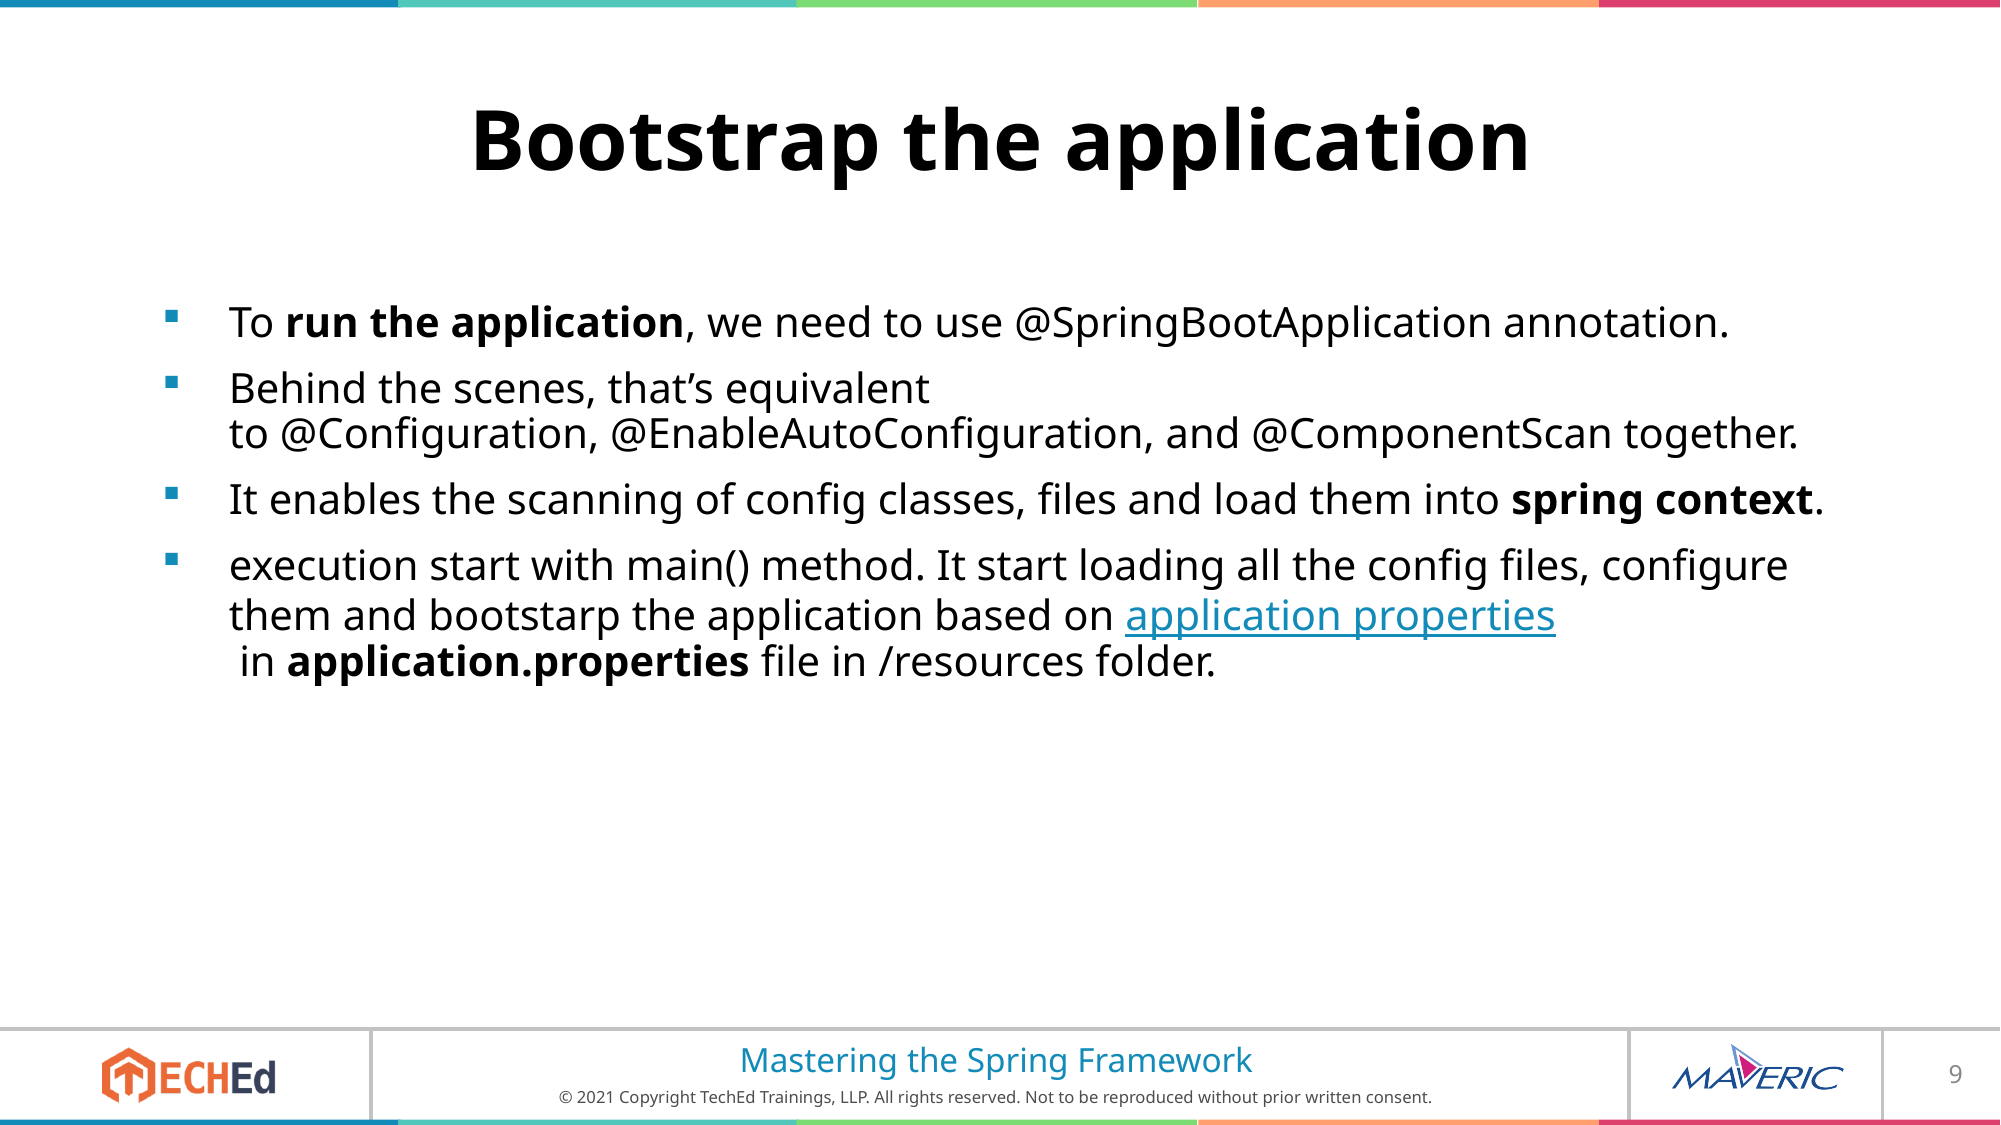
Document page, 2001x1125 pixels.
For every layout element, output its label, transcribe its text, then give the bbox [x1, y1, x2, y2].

picture [1662, 1018, 1852, 1119]
list To run the application, we need to use @SpringBootApplication annotation. Behind the scenes, that’s equivalent to @Configuration, @EnableAutoConfiguration, and @ComponentScan together. It enables the scanning of config classes, files and load them into spring context. execution start with main() method. It start loading all the config files, configure them and bootstarp the application based on application properties in application.properties file in /resources folder. [138, 294, 1864, 965]
title Bootstrap the application [138, 68, 1864, 219]
picture [102, 1047, 276, 1110]
